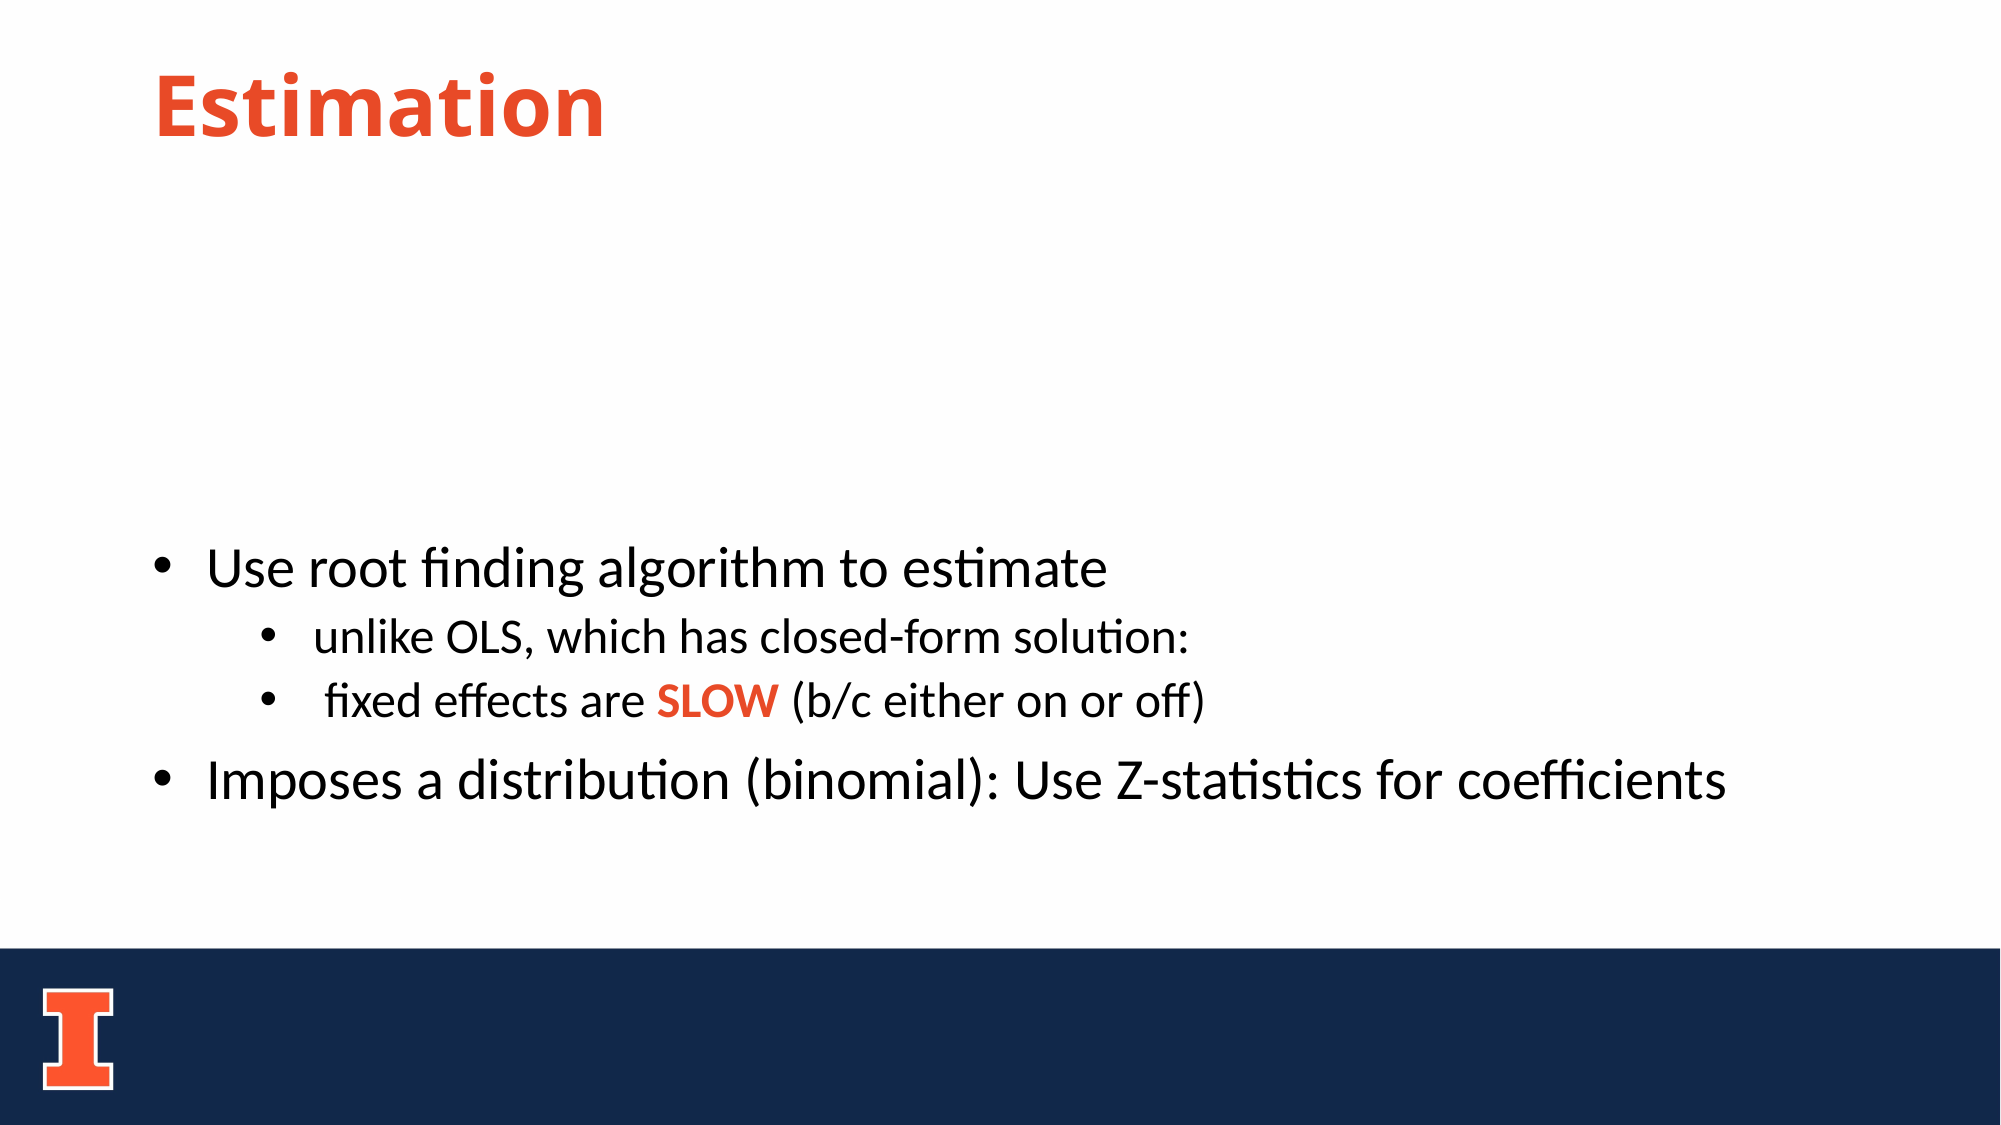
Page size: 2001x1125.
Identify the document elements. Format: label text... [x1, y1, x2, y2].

title Estimation [137, 56, 1863, 163]
picture [0, 0, 2001, 1125]
